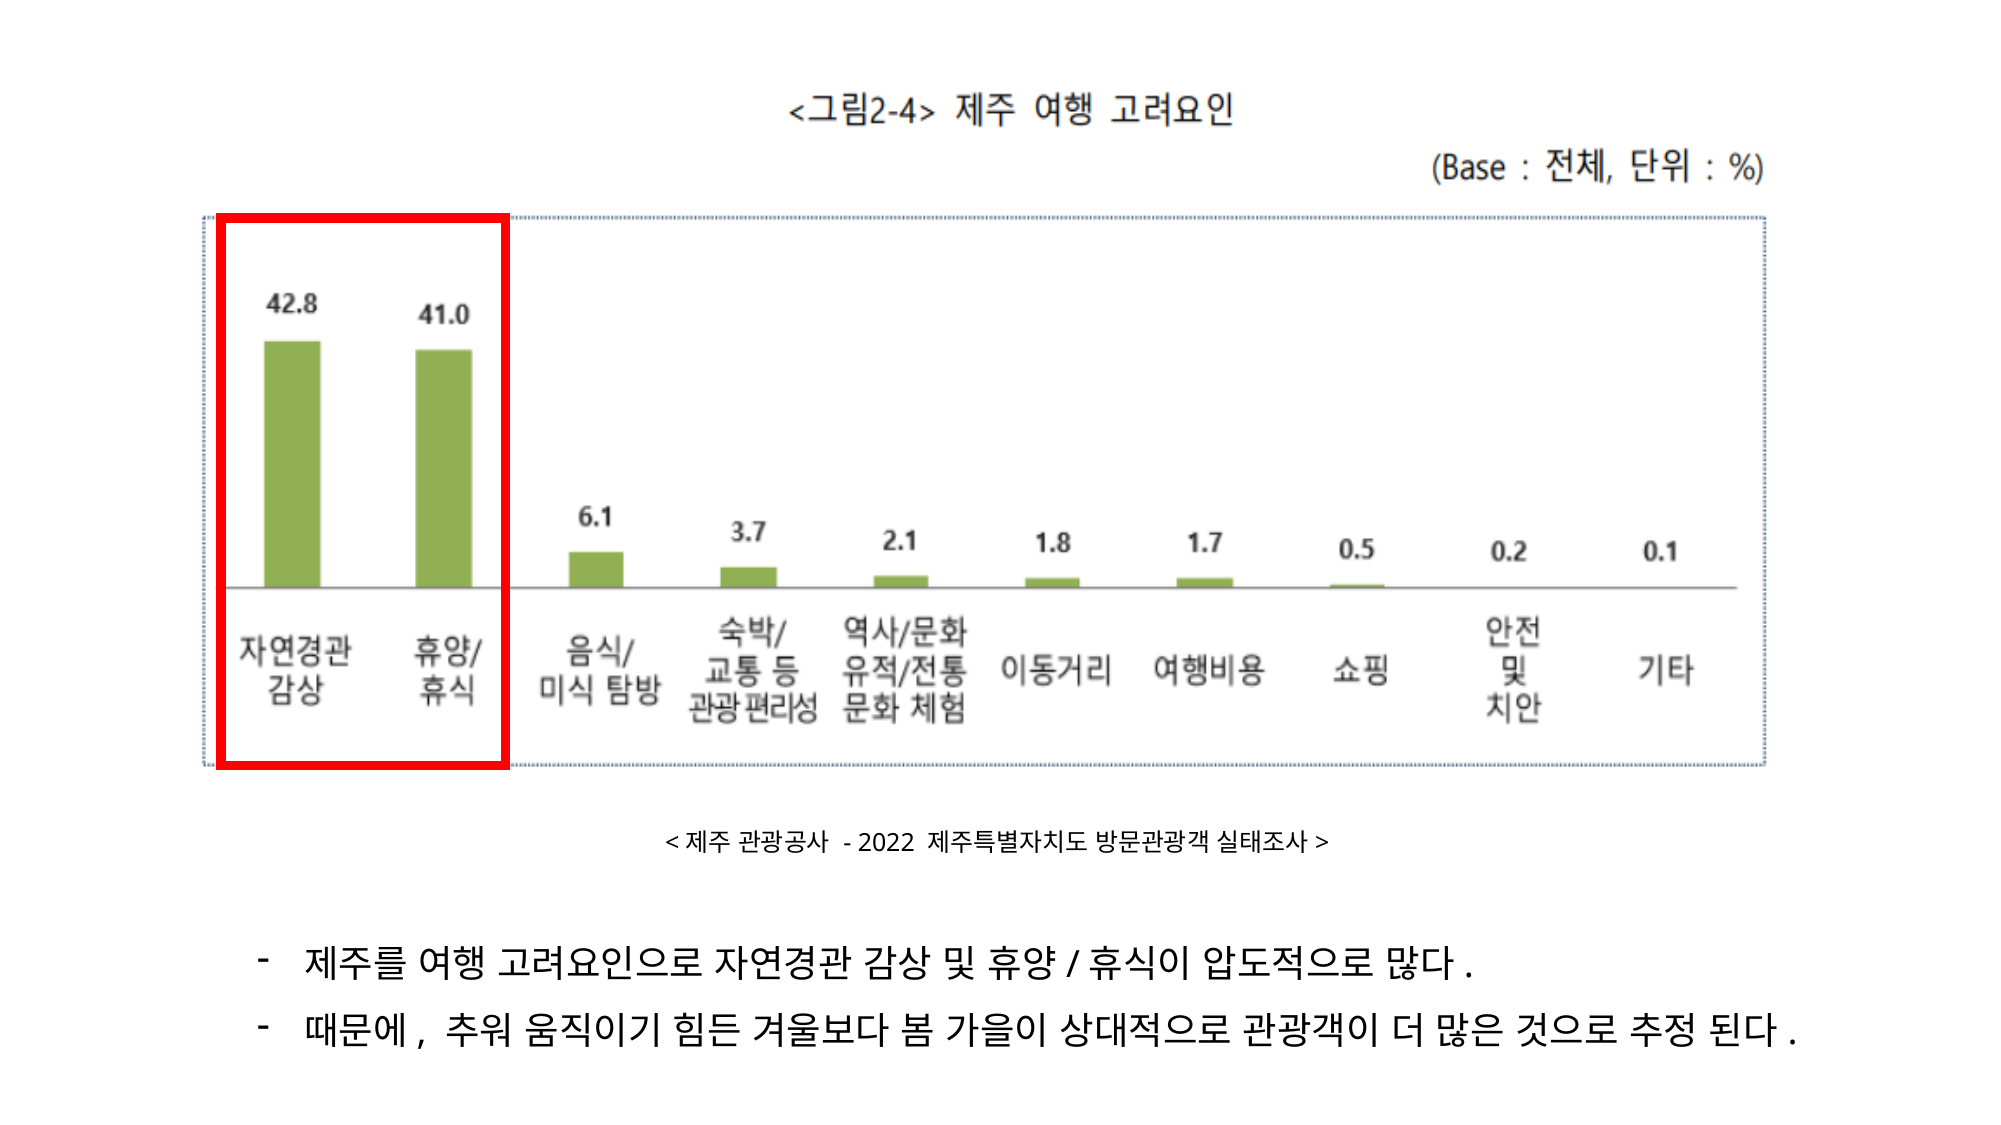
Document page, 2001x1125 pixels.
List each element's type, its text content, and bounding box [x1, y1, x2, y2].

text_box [173, 25, 1822, 865]
text_box 제주를 여행 고려요인으로 자연경관 감상 및 휴양/휴식이 압도적으로 많다. 때문에, 추워 움직이기 힘든 겨울보다 봄 가을이 상대적으로 관광객이 더 많은 것으로 추정 된다. [242, 909, 1813, 1060]
